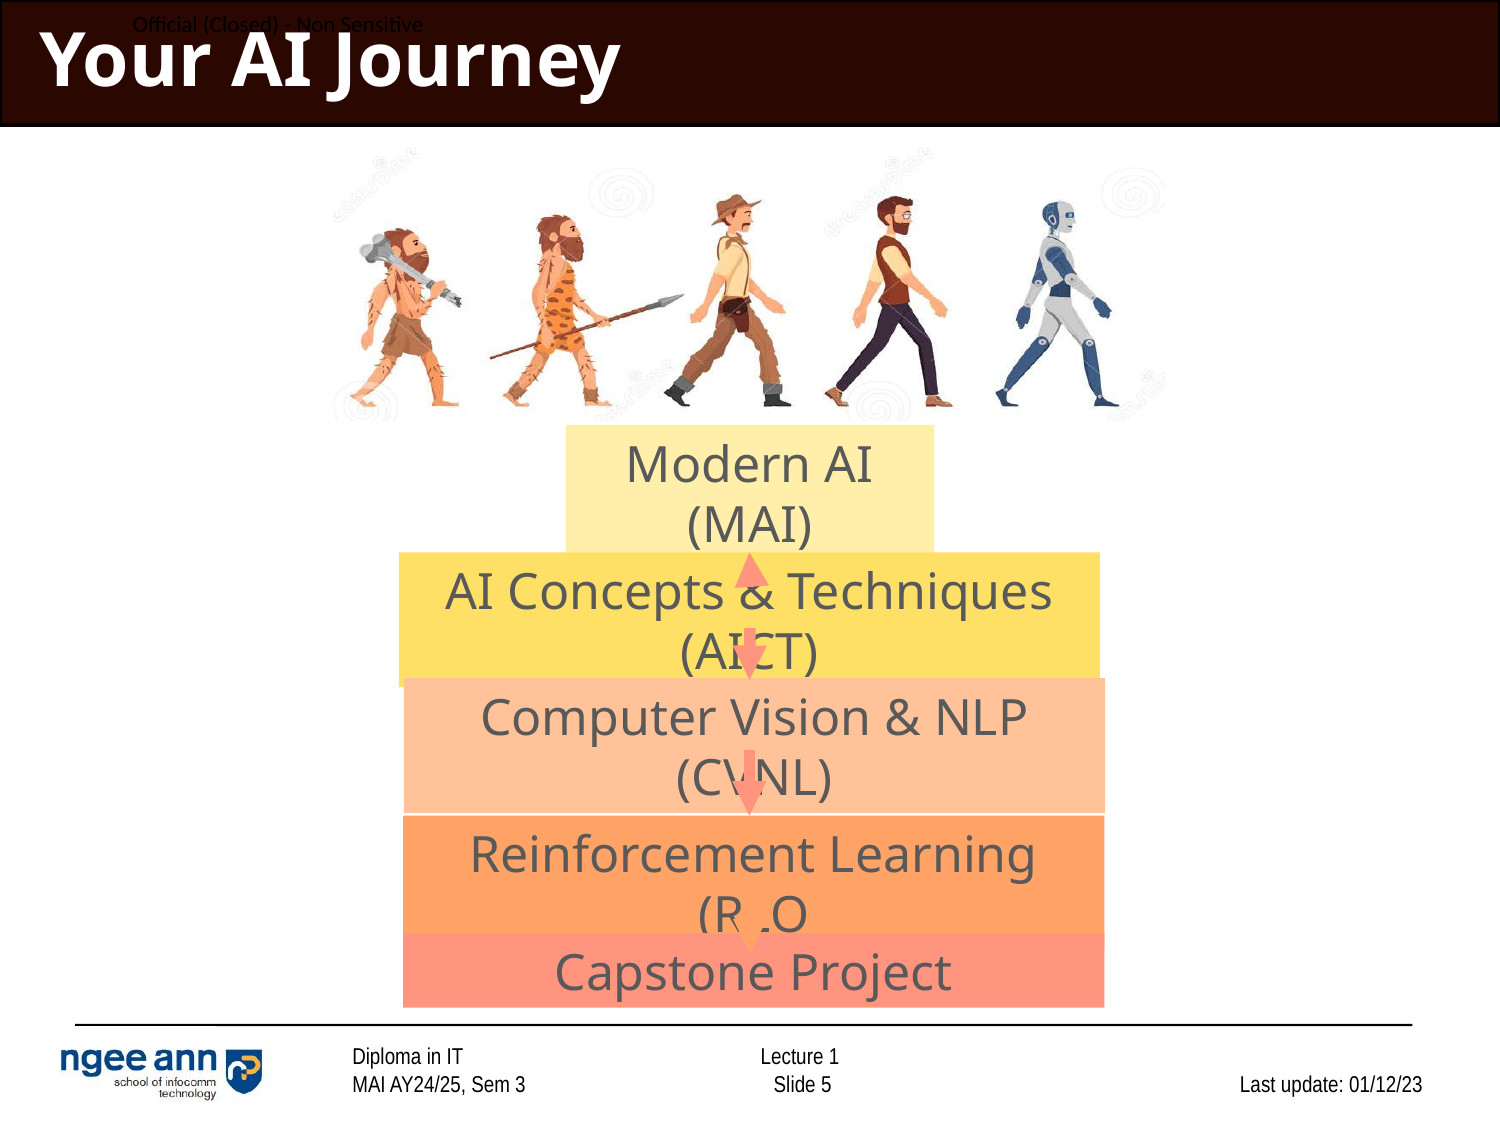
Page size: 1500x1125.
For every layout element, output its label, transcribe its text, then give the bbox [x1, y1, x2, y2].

text_box AI Concepts & Techniques (AICT) [398, 552, 1100, 688]
title Your AI Journey [24, 0, 1500, 113]
text_box Computer Vision & NLP (CVNL) [403, 678, 1106, 813]
text_box Reinforcement Learning (RLO [403, 815, 1105, 933]
text_box Modern AI (MAI) [565, 424, 935, 552]
picture [46, 1035, 272, 1107]
text_box Capstone Project [403, 933, 1105, 1008]
picture [333, 140, 1166, 421]
